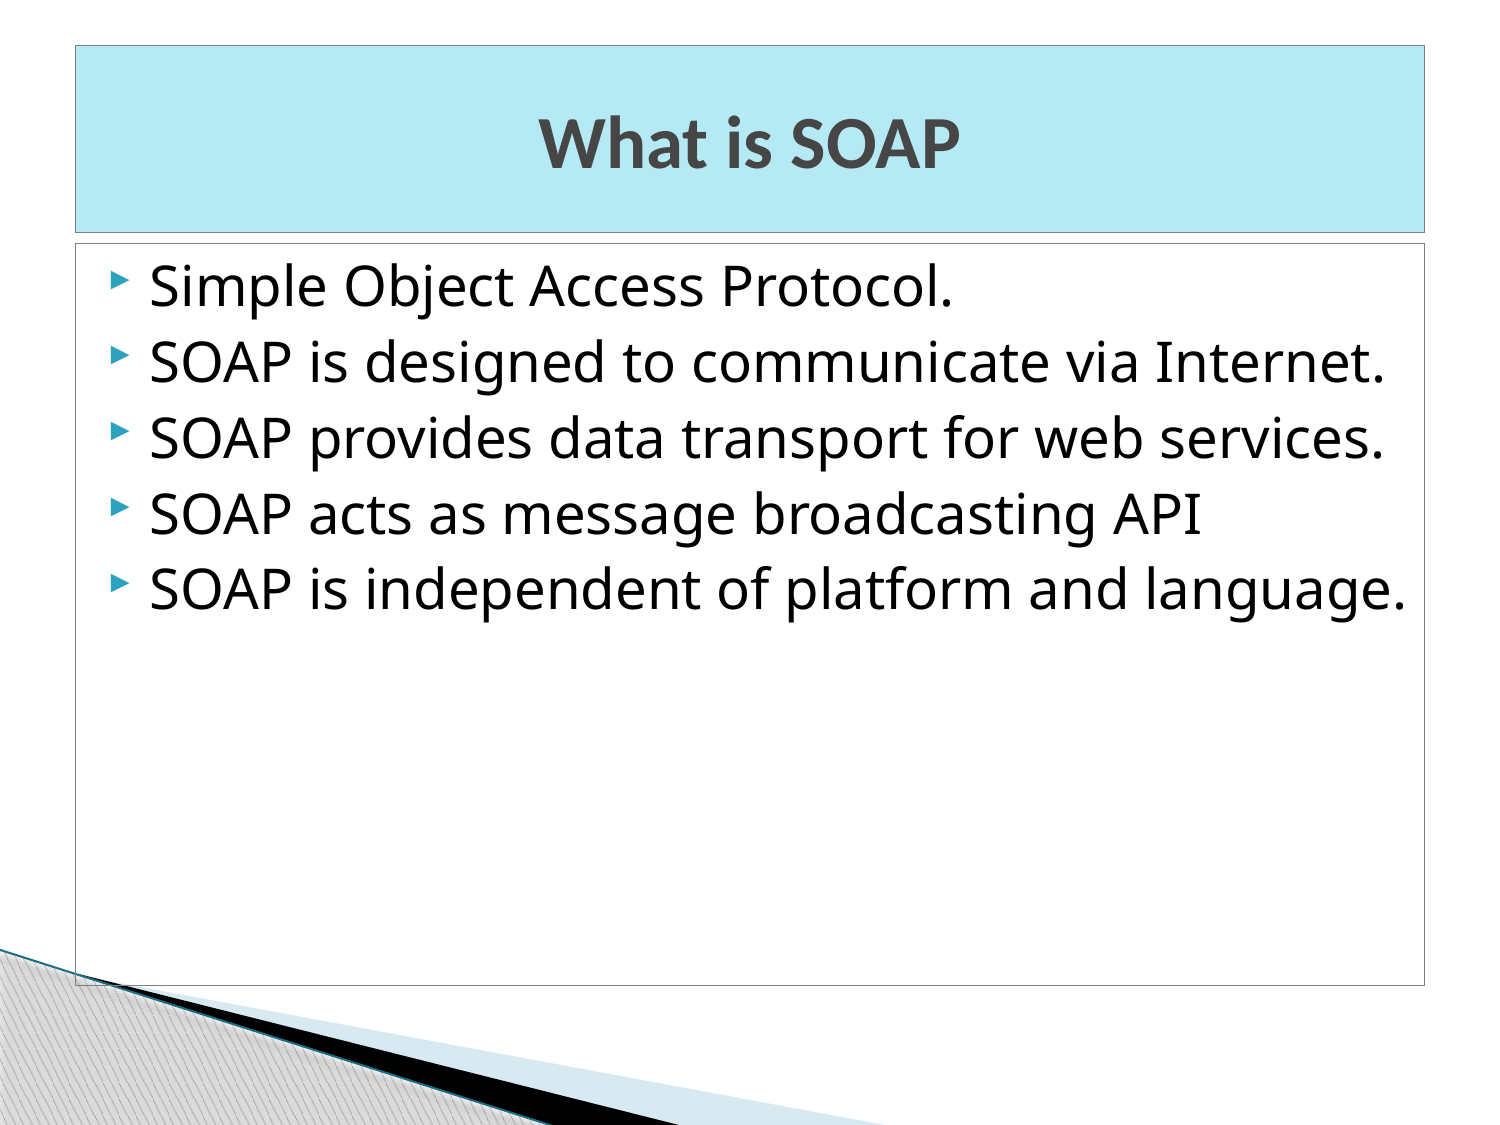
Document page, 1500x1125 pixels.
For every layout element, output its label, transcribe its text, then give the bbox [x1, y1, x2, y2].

list Simple Object Access Protocol. SOAP is designed to communicate via Internet. SOAP provides data transport for web services. SOAP acts as message broadcasting API SOAP is independent of platform and language. [75, 243, 1425, 986]
title What is SOAP [75, 45, 1425, 233]
